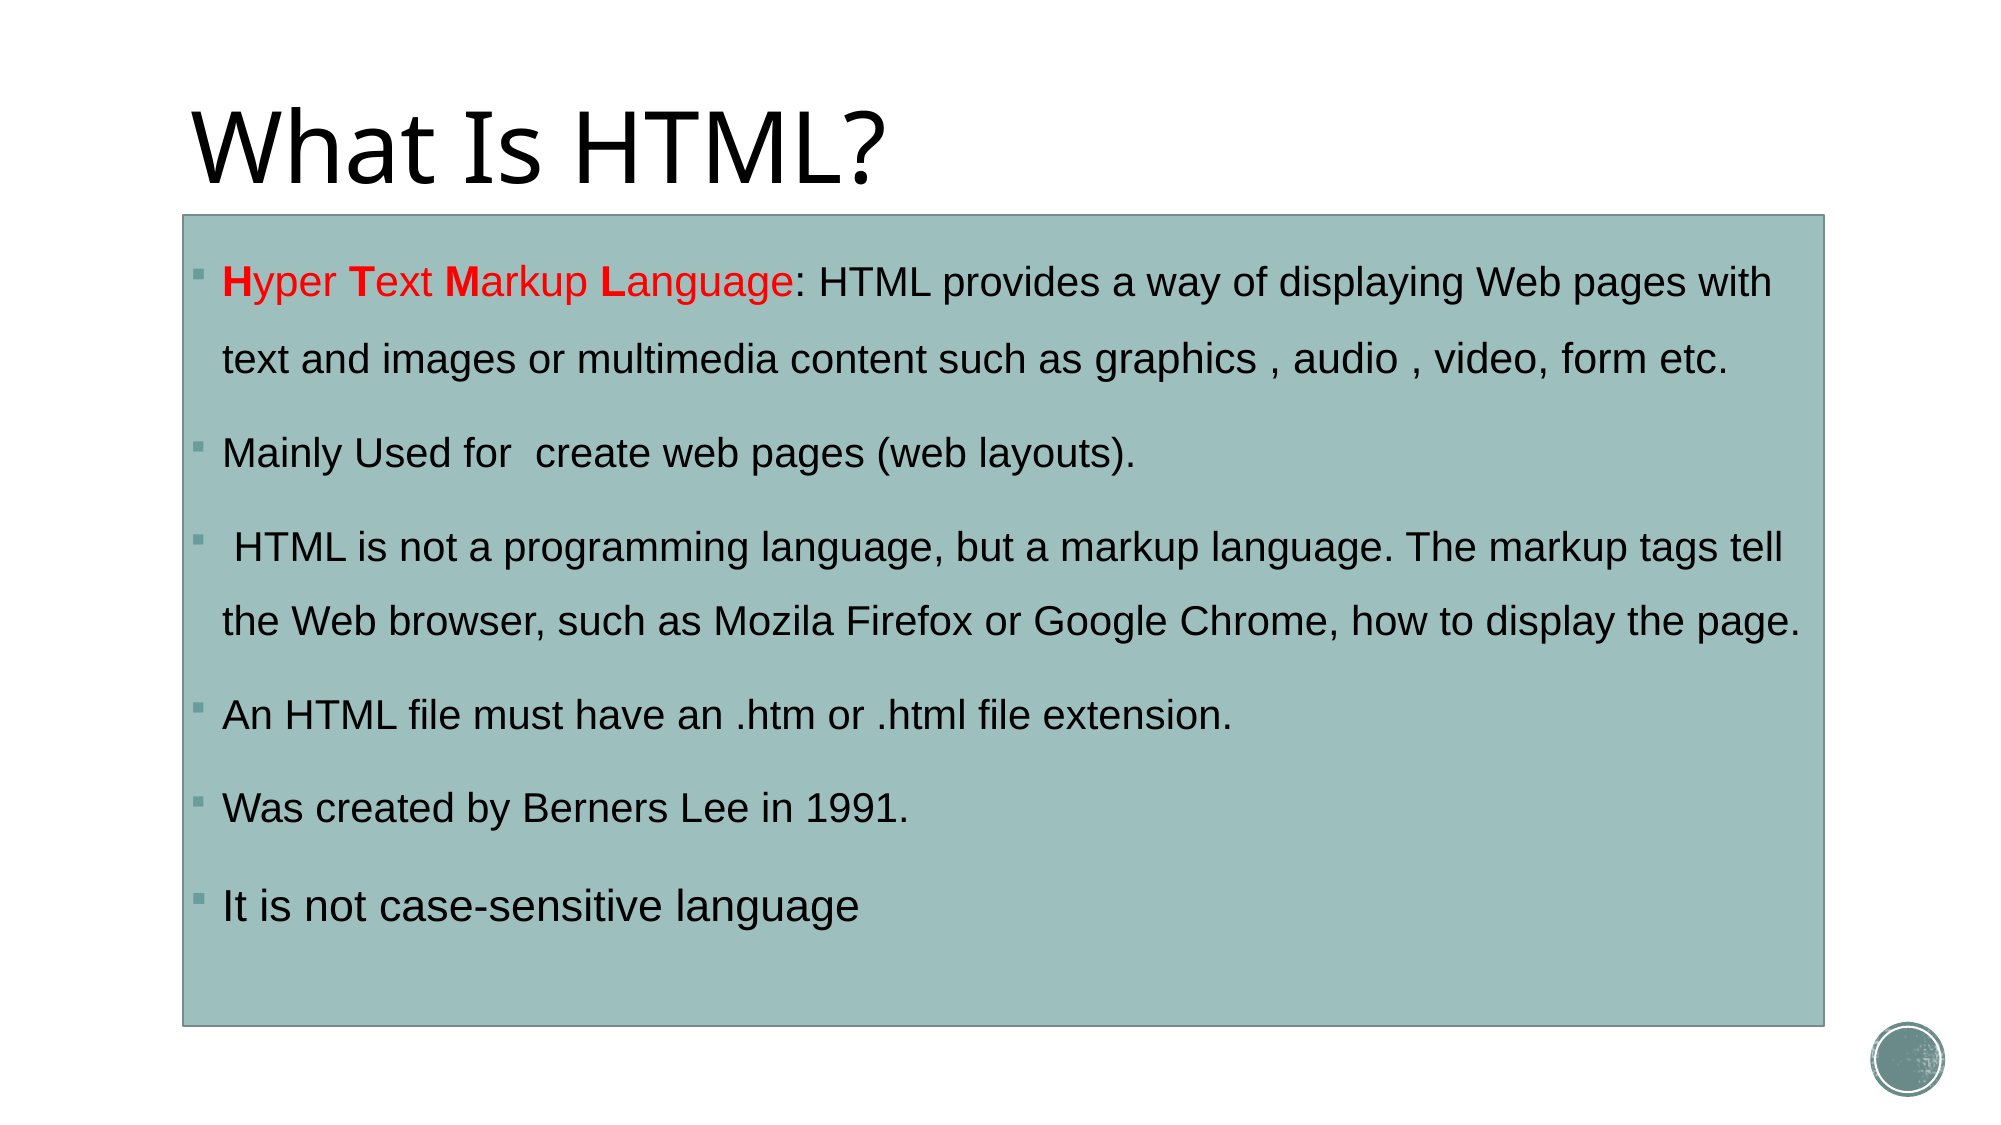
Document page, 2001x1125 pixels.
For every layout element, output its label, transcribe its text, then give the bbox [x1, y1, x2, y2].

title What Is HTML? [175, 79, 1826, 220]
list Hyper Text Markup Language: HTML provides a way of displaying Web pages with text and images or multimedia content such as graphics , audio , video, form etc. Mainly Used for create web pages (web layouts). HTML is not a programming language, but a markup language. The markup tags tell the Web browser, such as Mozila Firefox or Google Chrome, how to display the page. An HTML file must have an .htm or .html file extension. Was created by Berners Lee in 1991. It is not case-sensitive language [175, 220, 1826, 1027]
